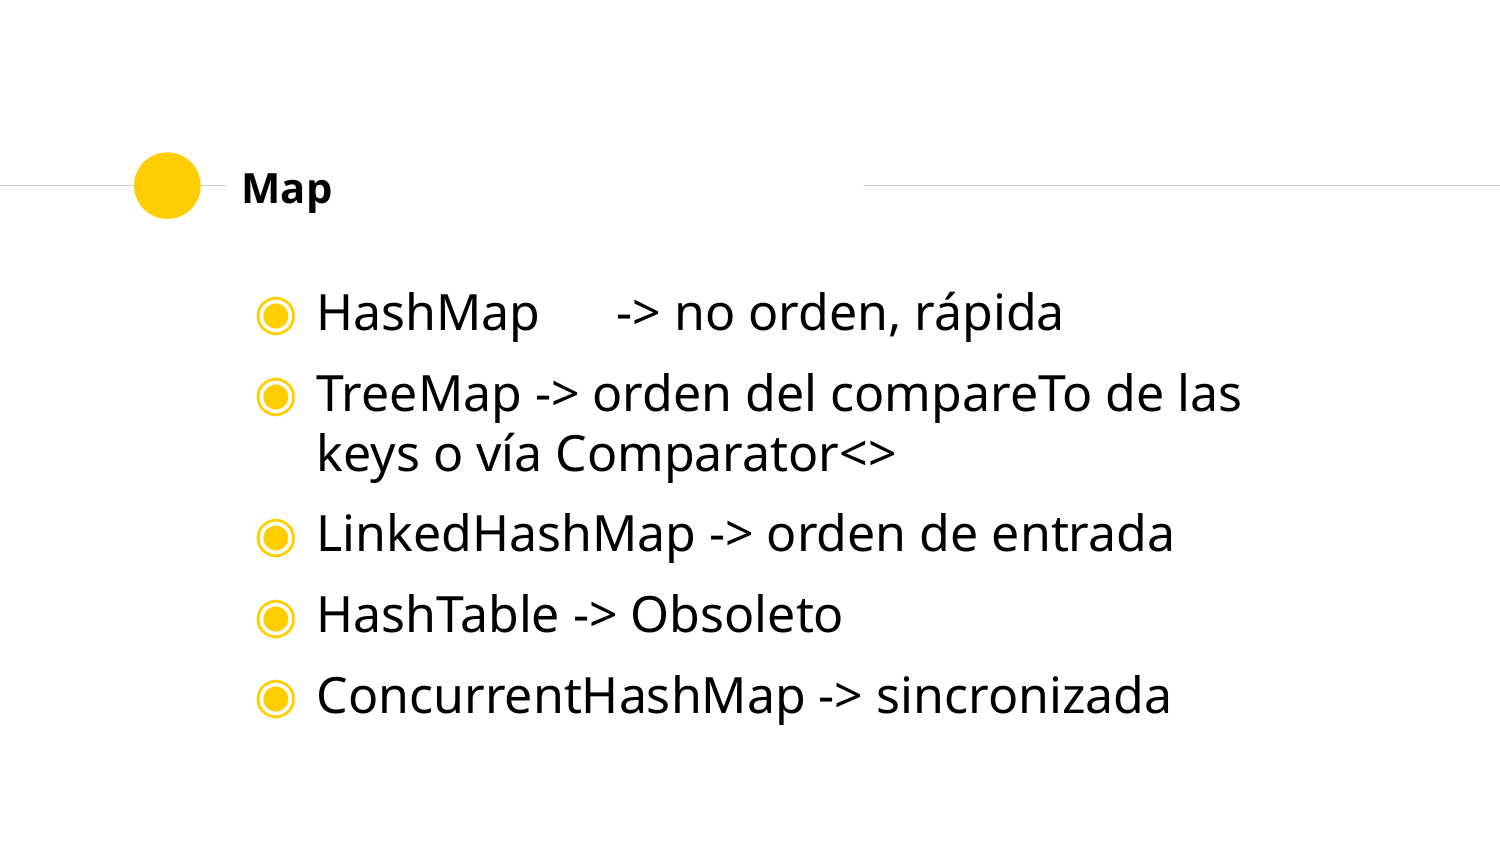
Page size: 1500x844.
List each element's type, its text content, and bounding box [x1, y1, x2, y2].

title Map [226, 151, 863, 223]
list HashMap -> no orden, rápida TreeMap -> orden del compareTo de las keys o vía Comparator<> LinkedHashMap -> orden de entrada HashTable -> Obsoleto ConcurrentHashMap -> sincronizada [226, 265, 1344, 776]
